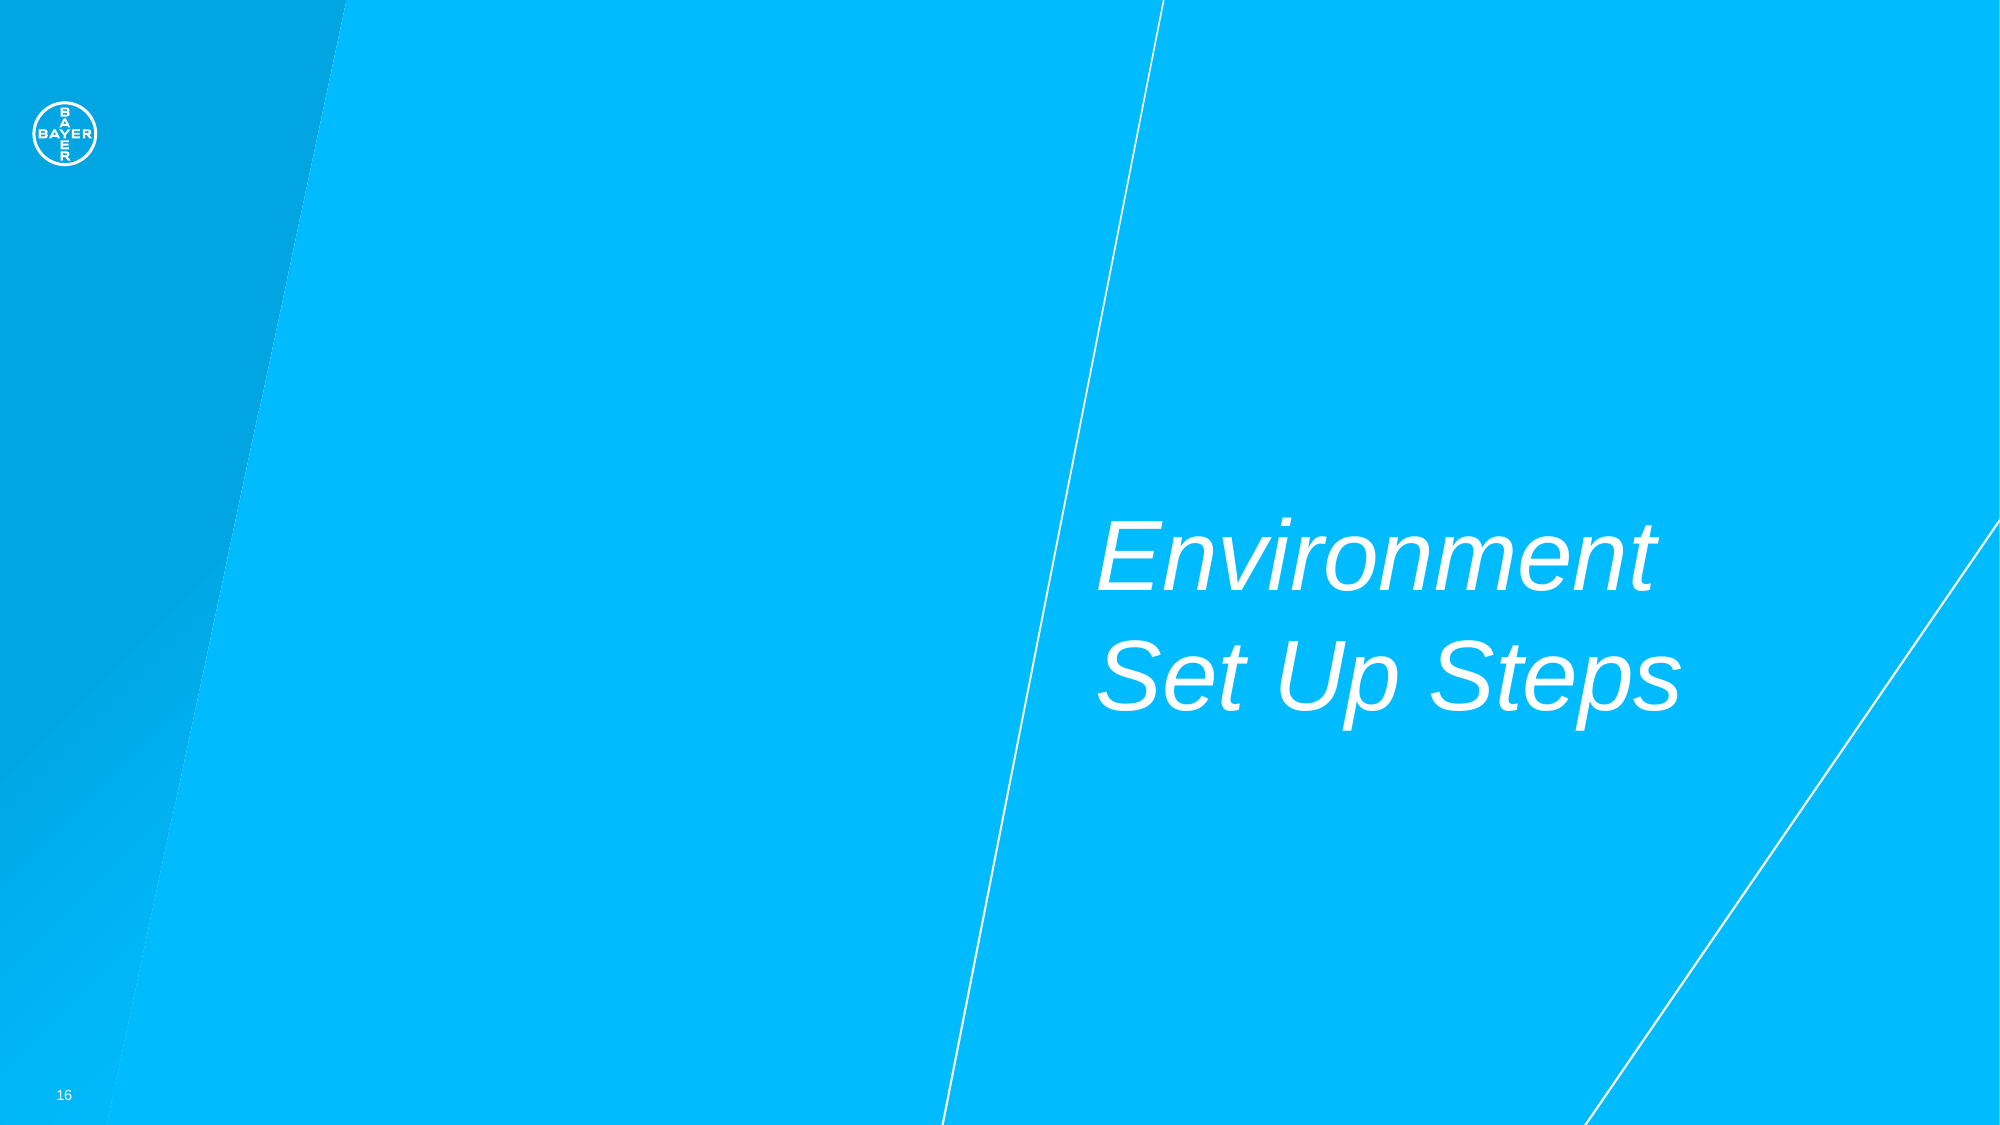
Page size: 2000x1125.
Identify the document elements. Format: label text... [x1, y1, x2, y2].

slide_number 16 [32, 1085, 97, 1104]
title Environment Set Up Steps [1095, 490, 1834, 727]
